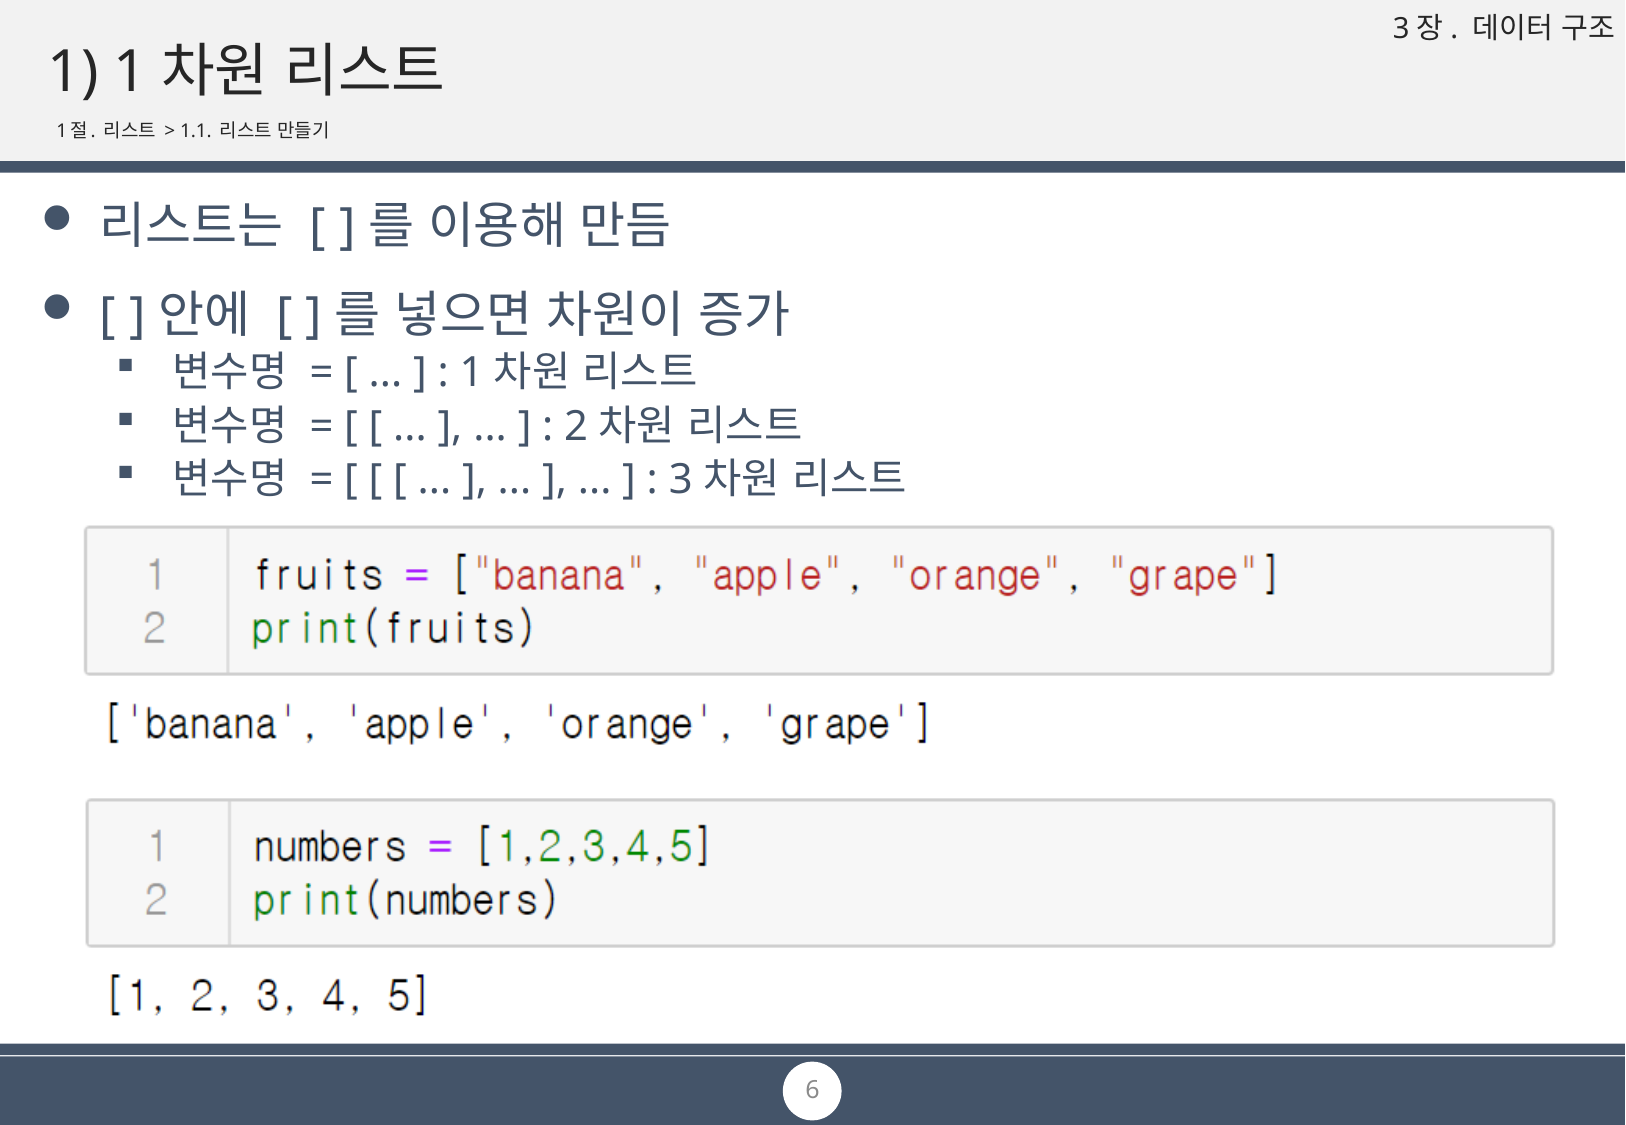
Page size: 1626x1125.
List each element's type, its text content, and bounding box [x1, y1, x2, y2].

list 리스트는 [ ]를 이용해 만듬 [ ]안에 [ ]를 넣으면 차원이 증가 변수명 = [ ... ] : 1차원 리스트 변수명 = [ [ ... ], ... ] : 2차원 리스트 변수명 = [ [ [ ... ], ... ], ... ] : 3차원 리스트 [26, 173, 1592, 1032]
title 1) 1차원 리스트 [32, 30, 1592, 114]
slide_number 6 [629, 1061, 996, 1121]
list 1절. 리스트 > 1.1. 리스트 만들기 [44, 113, 1592, 149]
picture [75, 518, 1567, 1025]
